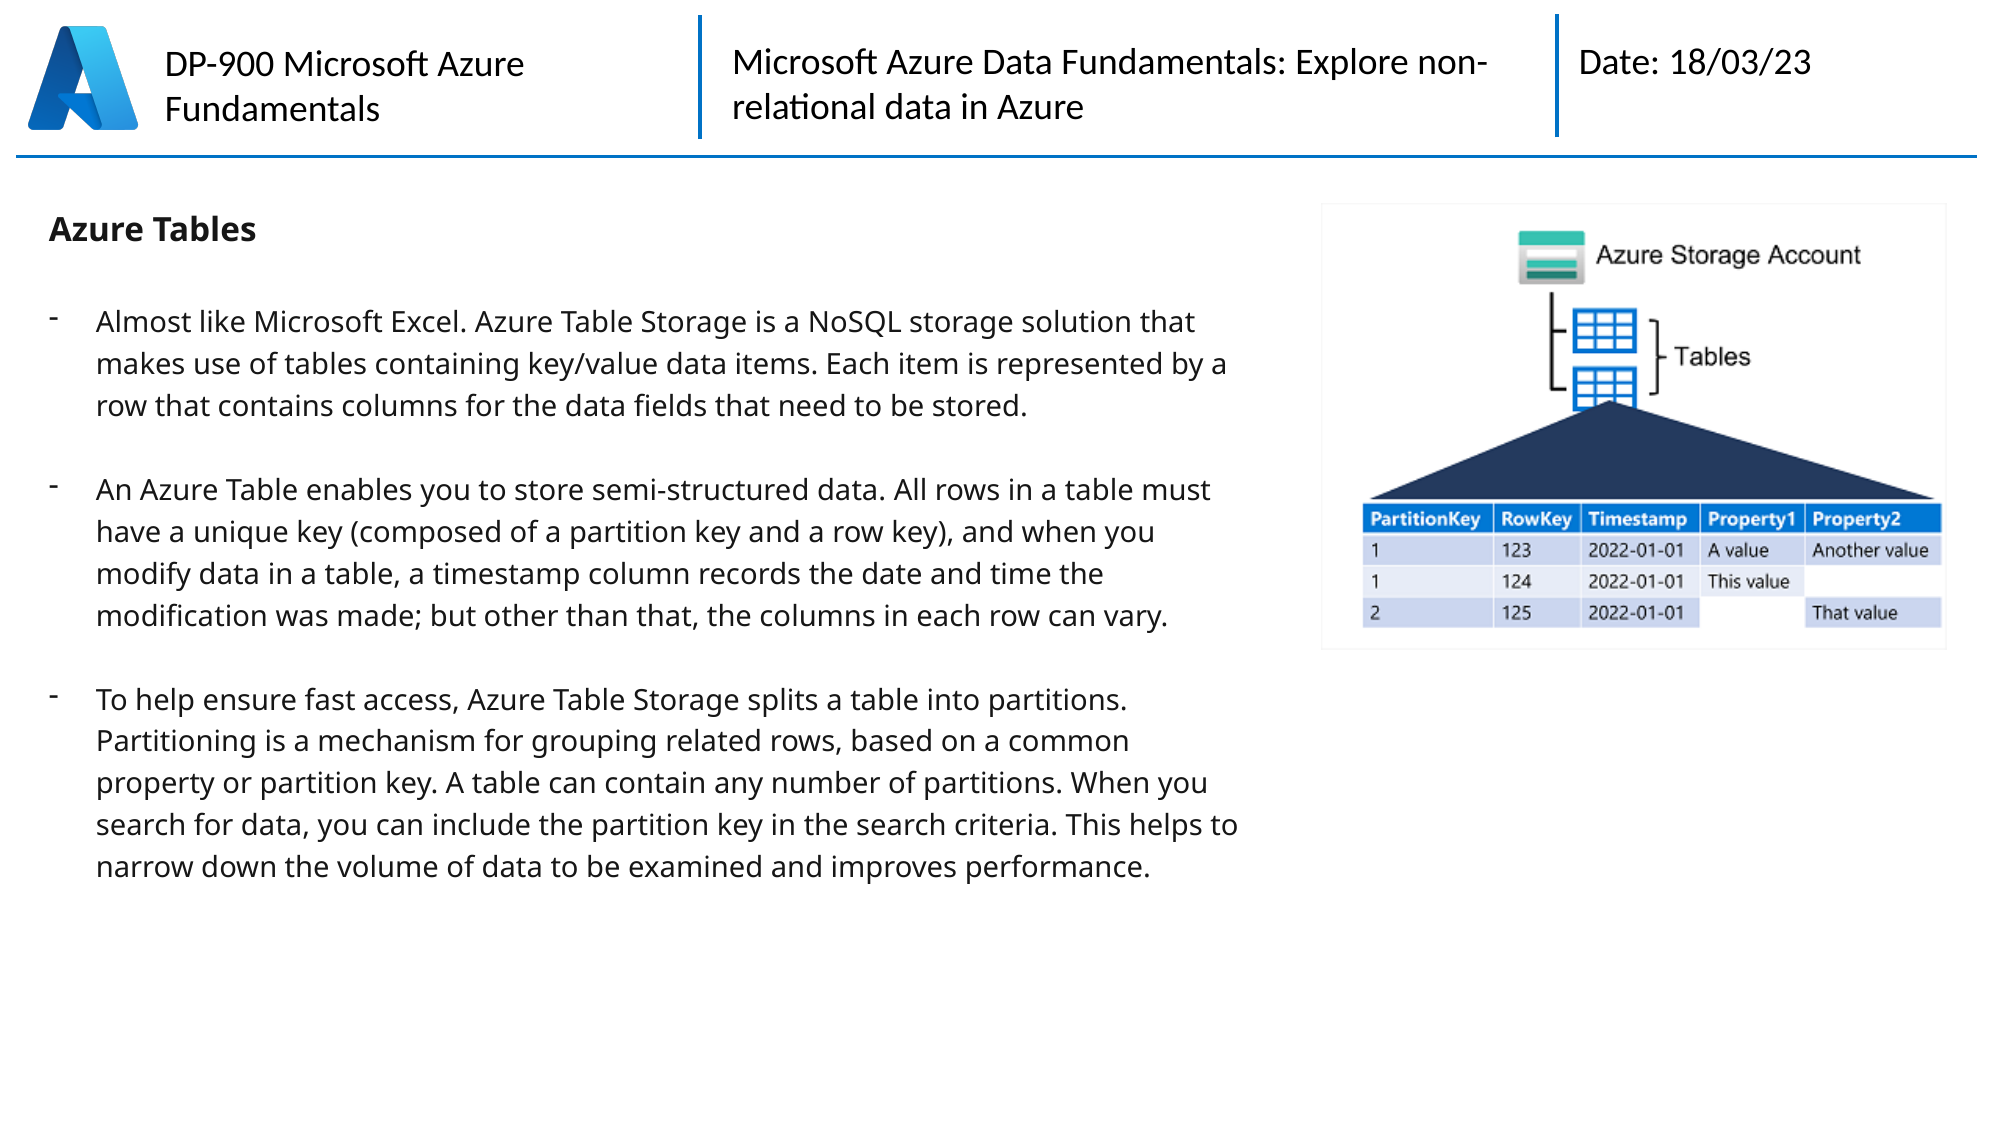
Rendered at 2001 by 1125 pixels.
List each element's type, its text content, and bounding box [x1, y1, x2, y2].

text_box Azure Tables Almost like Microsoft Excel. Azure Table Storage is a NoSQL storage solution that makes use of tables containing key/value data items. Each item is represented by a row that contains columns for the data fields that need to be stored. An Azure Table enables you to store semi-structured data. All rows in a table must have a unique key (composed of a partition key and a row key), and when you modify data in a table, a timestamp column records the date and time the modification was made; but other than that, the columns in each row can vary. To help ensure fast access, Azure Table Storage splits a table into partitions. Partitioning is a mechanism for grouping related rows, based on a common property or partition key. A table can contain any number of partitions. When you search for data, you can include the partition key in the search criteria. This helps to narrow down the volume of data to be examined and improves performance. [34, 193, 1263, 891]
picture [23, 18, 143, 138]
picture [1321, 203, 1947, 650]
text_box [16, 13, 1978, 157]
